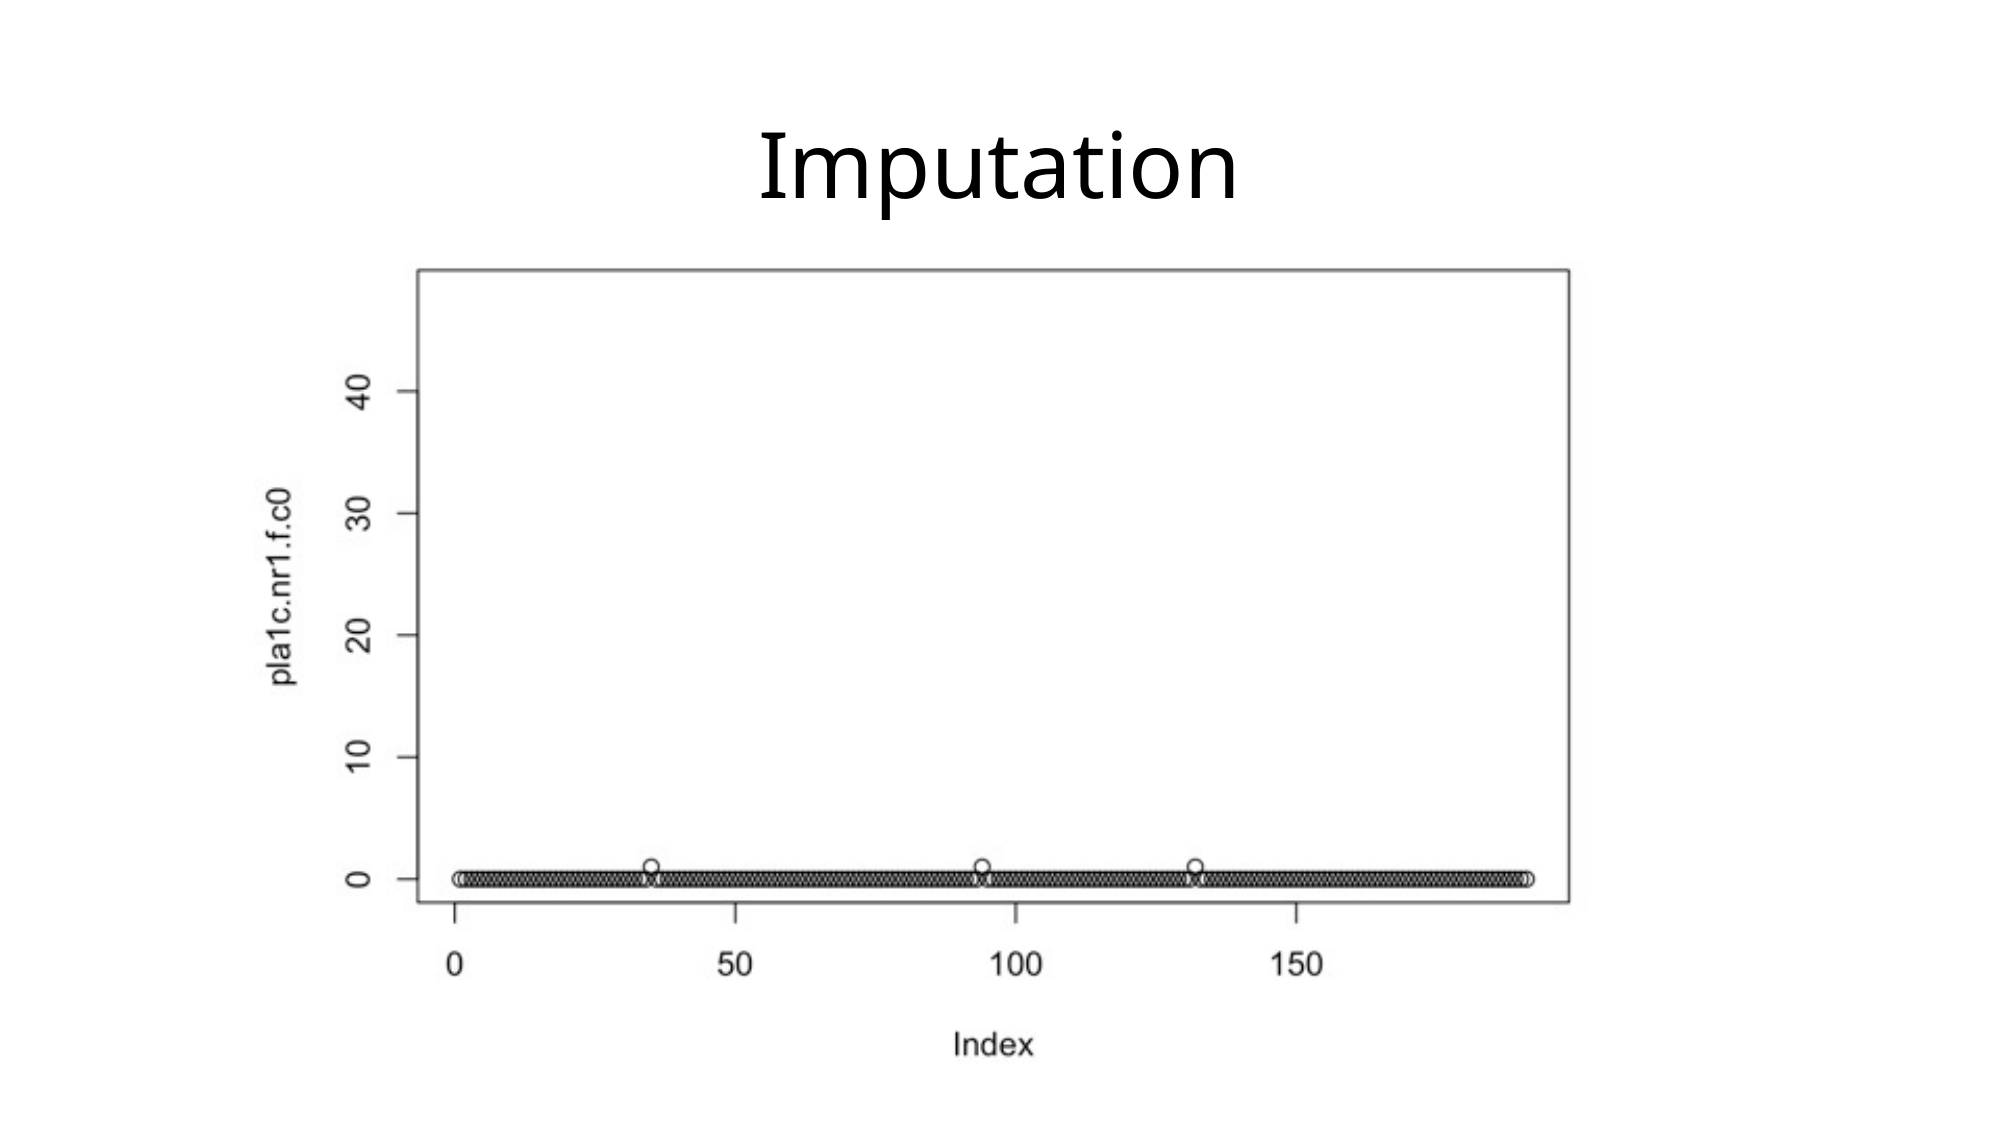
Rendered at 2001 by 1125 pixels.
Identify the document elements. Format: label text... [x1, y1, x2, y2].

title Imputation [137, 59, 1863, 278]
picture [253, 246, 1604, 1066]
